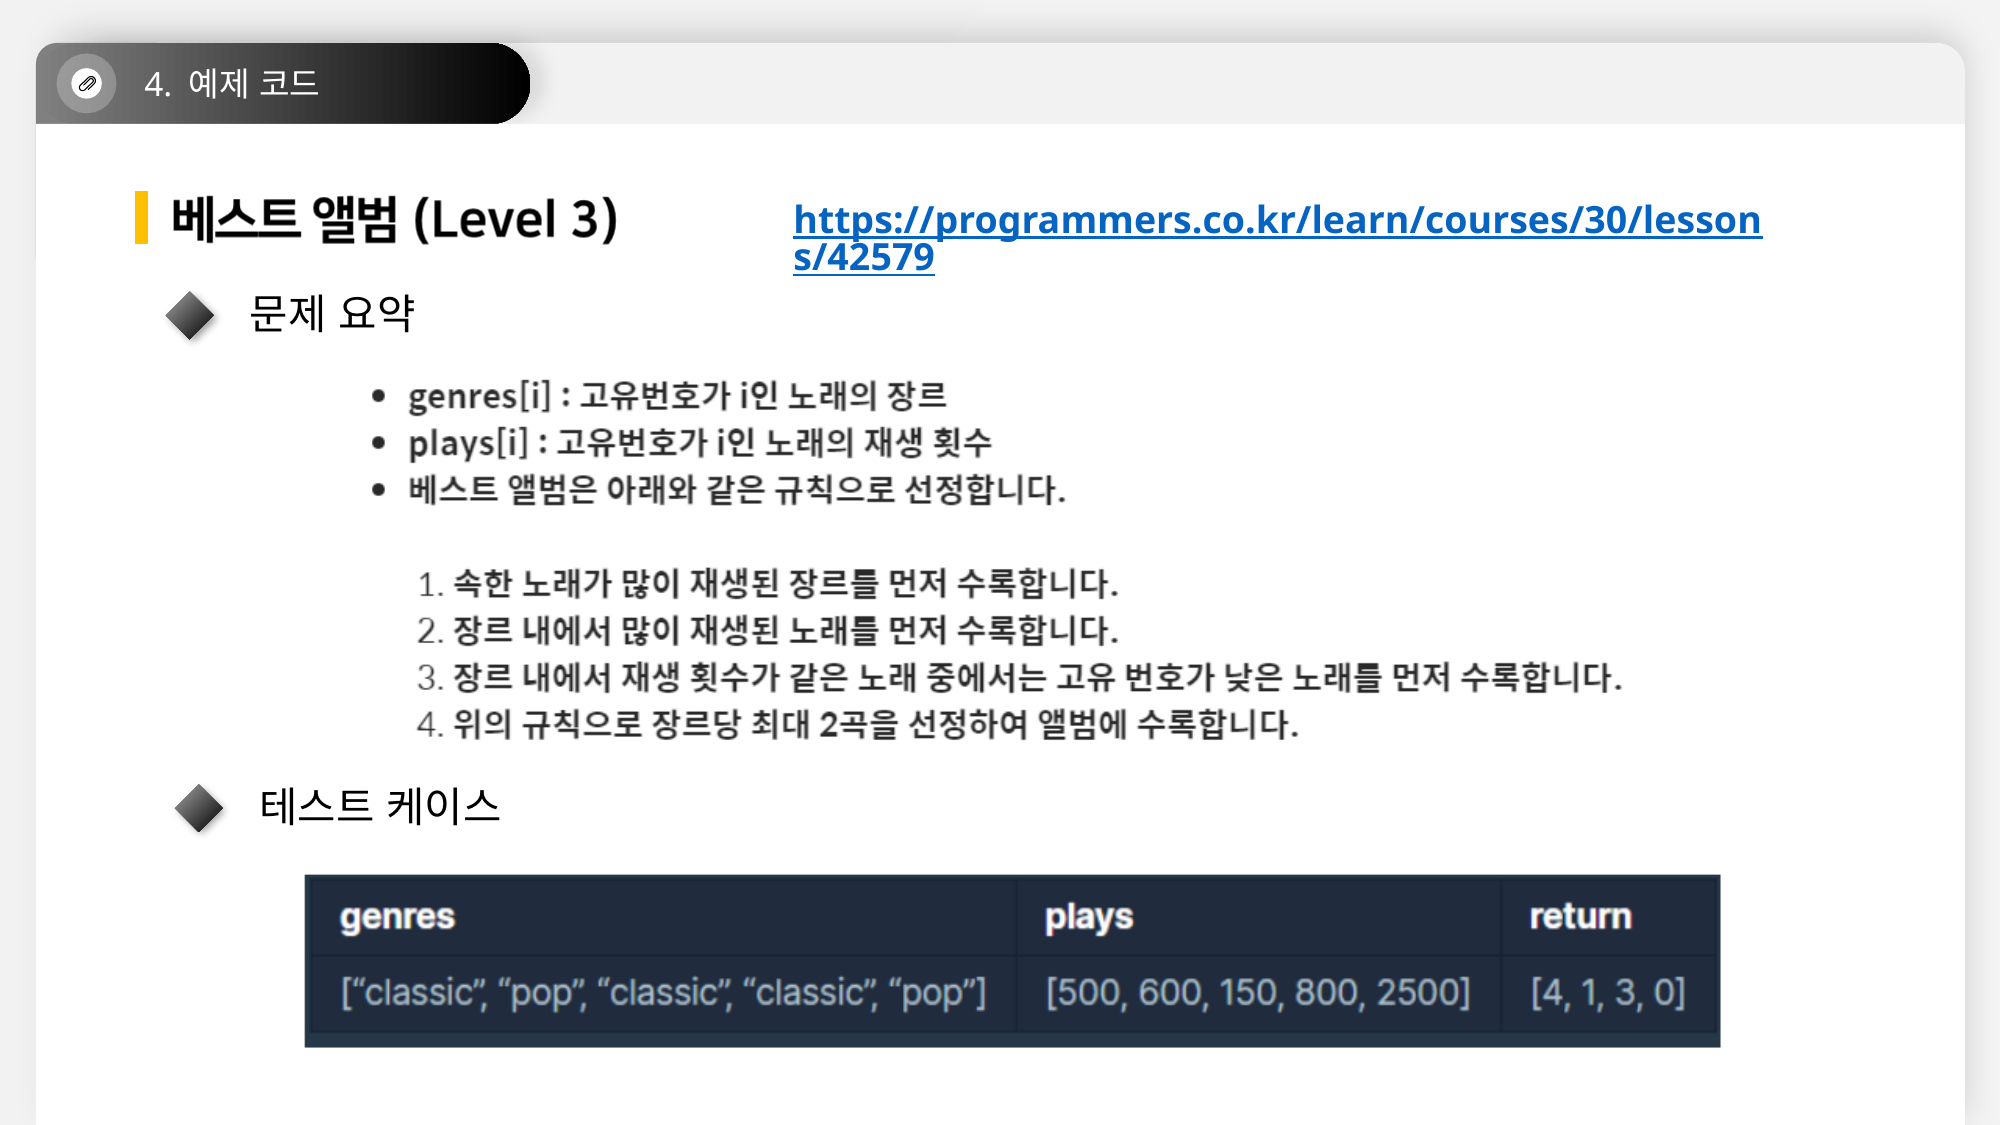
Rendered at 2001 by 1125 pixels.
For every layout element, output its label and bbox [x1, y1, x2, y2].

picture [141, 173, 825, 280]
picture [290, 864, 1738, 1062]
text_box [35, 0, 2000, 1125]
picture [360, 374, 1640, 751]
